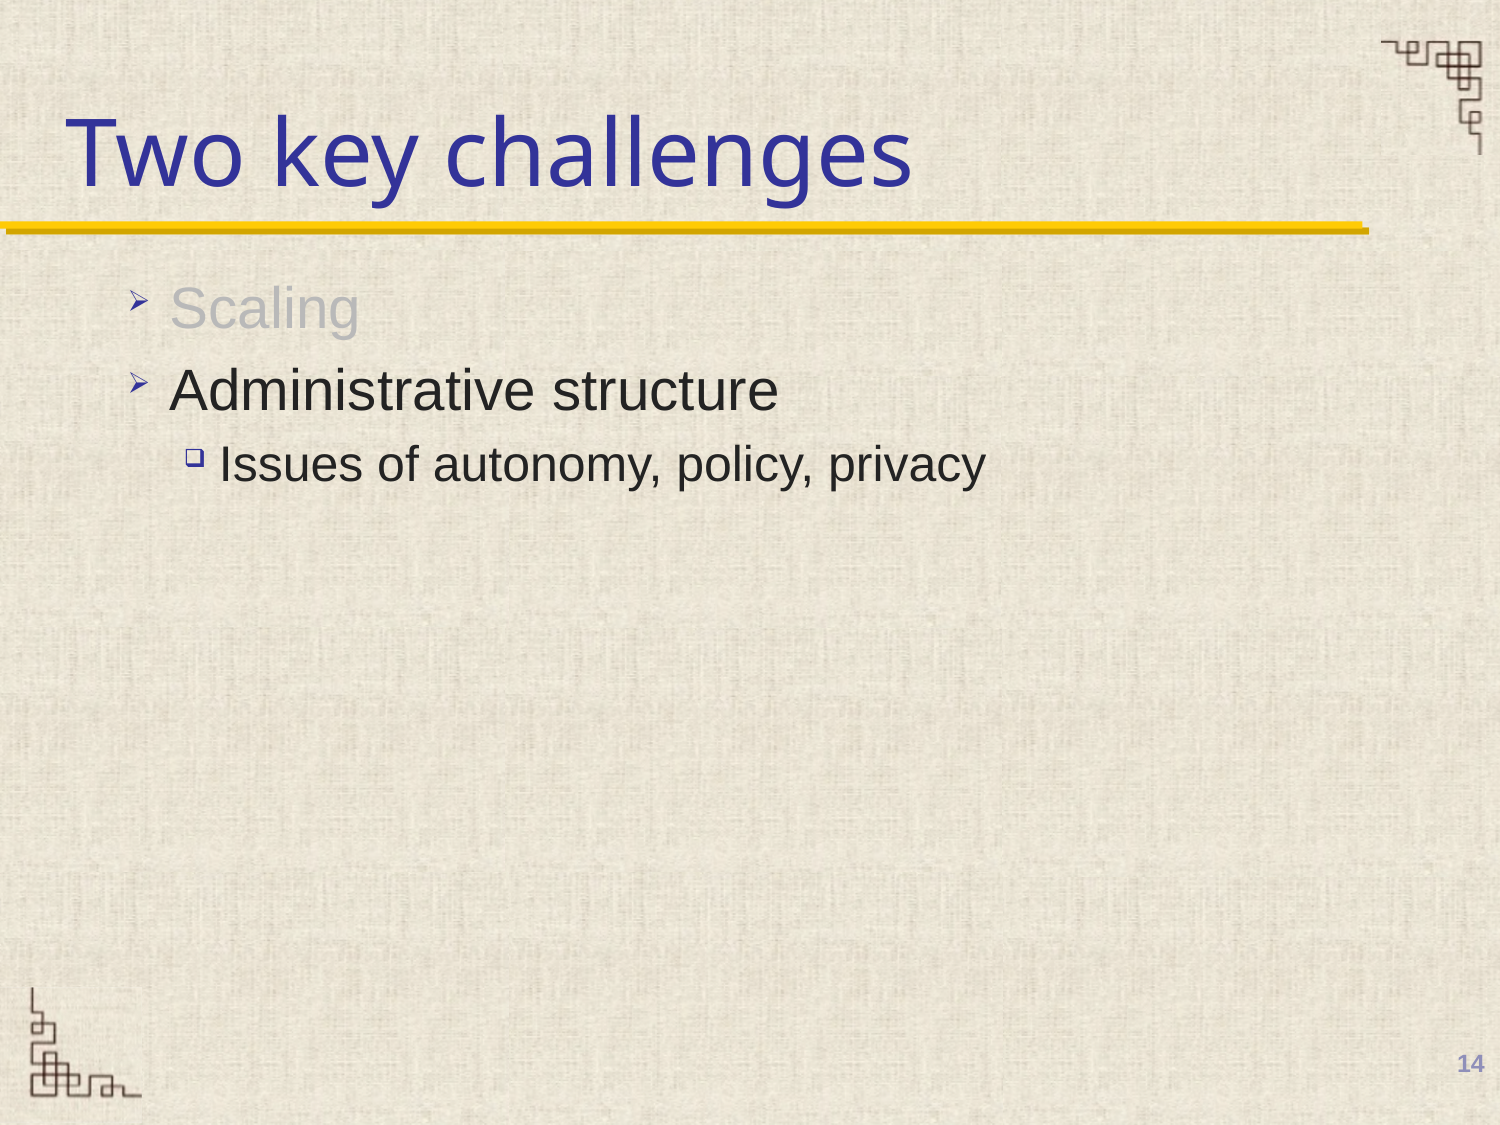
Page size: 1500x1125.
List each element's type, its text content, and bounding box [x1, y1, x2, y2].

picture [0, 0, 1500, 1125]
list Scaling Administrative structure Issues of autonomy, policy, privacy [112, 262, 1413, 988]
picture [0, 988, 141, 1122]
slide_number 14 [1400, 1025, 1500, 1100]
title Two key challenges [49, 24, 1451, 213]
